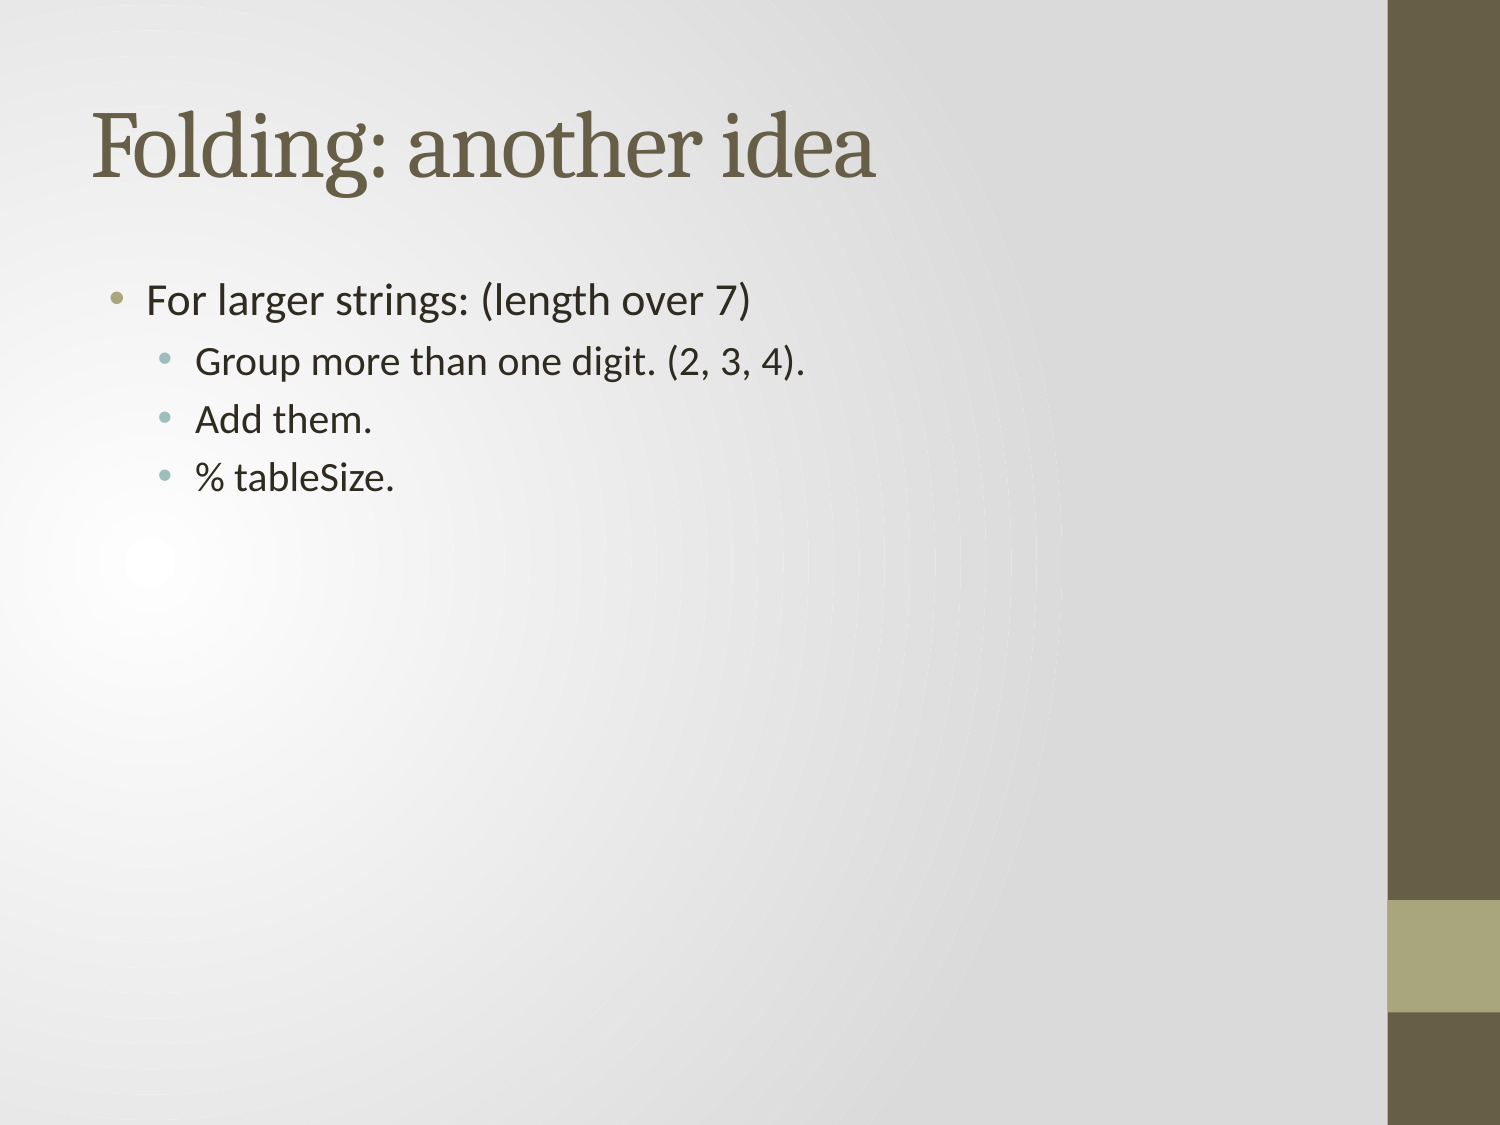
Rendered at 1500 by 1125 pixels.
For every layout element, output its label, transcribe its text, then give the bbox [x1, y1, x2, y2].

list For larger strings: (length over 7) Group more than one digit. (2, 3, 4). Add them. % tableSize. [75, 262, 1325, 1050]
title Folding: another idea [75, 45, 1325, 233]
